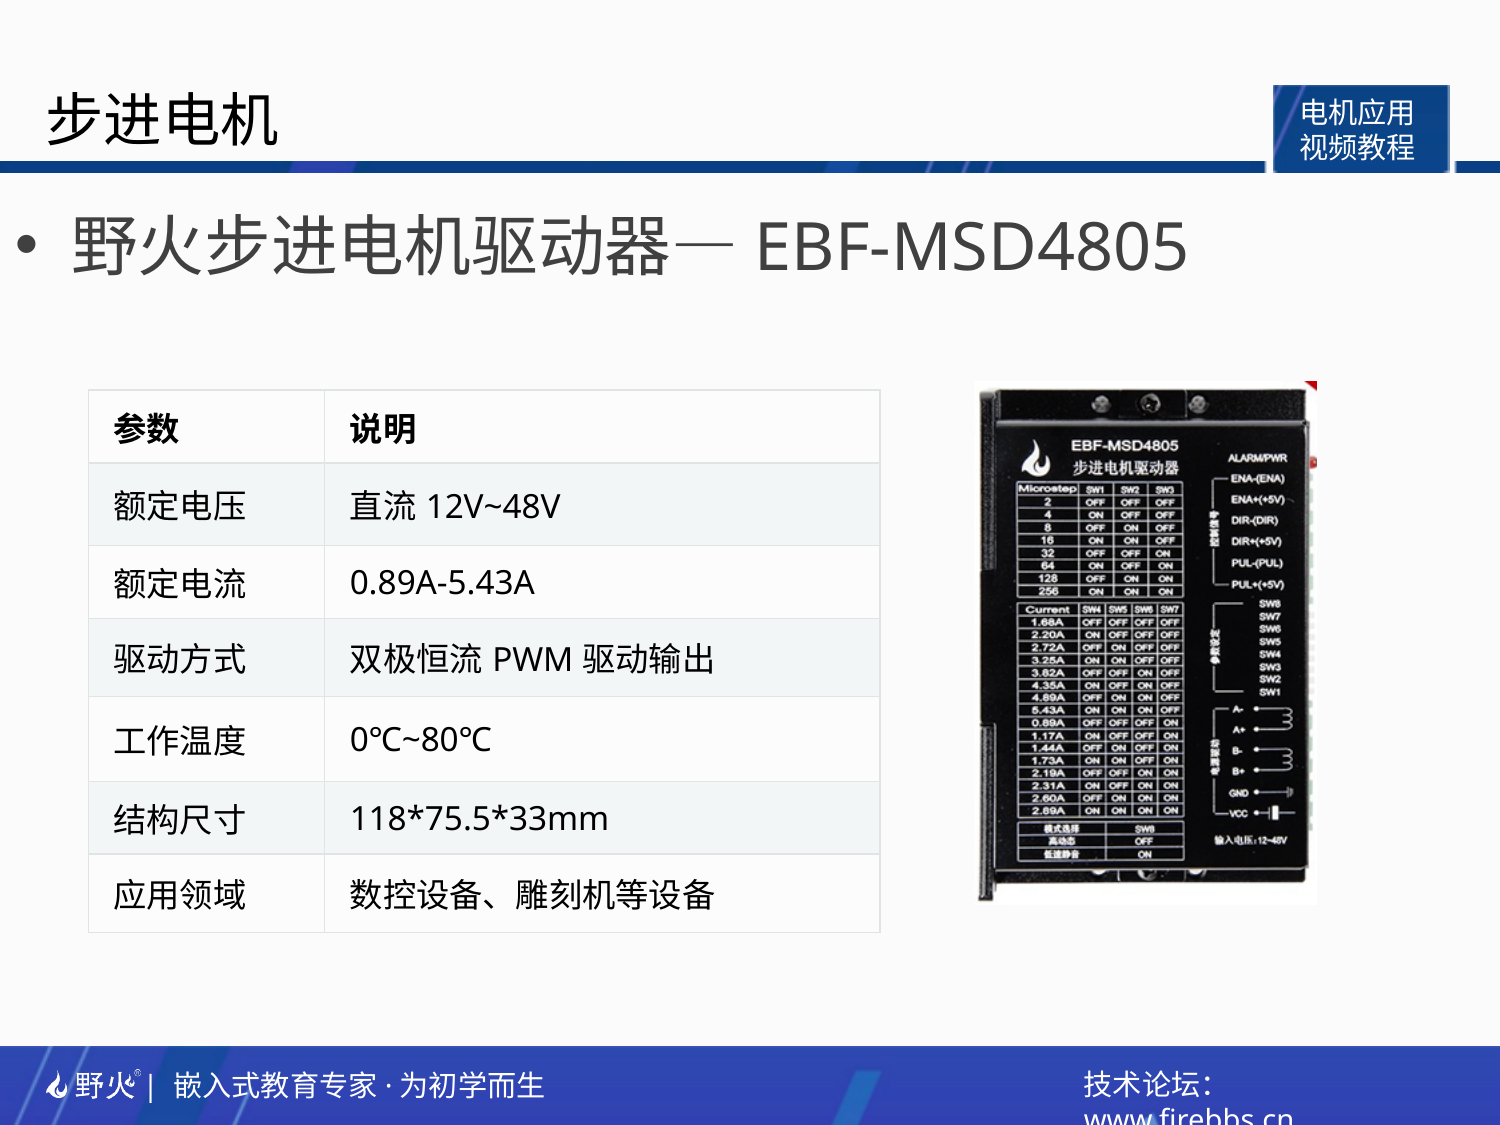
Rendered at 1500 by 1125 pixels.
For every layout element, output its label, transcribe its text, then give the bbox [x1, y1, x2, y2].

picture [1092, 1117, 1097, 1125]
picture [0, 1046, 1500, 1125]
table_cell 双极恒流PWM驱动输出 [325, 619, 879, 696]
table_cell 额定电压 [89, 464, 324, 545]
list 野火步进电机驱动器—EBF-MSD4805 [0, 196, 1211, 279]
picture [1126, 1115, 1132, 1125]
picture [1138, 1117, 1143, 1125]
table_cell 直流12V~48V [325, 464, 879, 545]
picture [1103, 1115, 1109, 1125]
picture [1192, 1116, 1200, 1121]
table_header 说明 [325, 391, 879, 462]
table_cell 工作温度 [89, 697, 324, 781]
table_header 参数 [89, 391, 324, 462]
table_cell 驱动方式 [89, 619, 324, 696]
picture [1281, 1116, 1289, 1125]
picture [1115, 1117, 1120, 1125]
picture [0, 85, 1500, 173]
table_cell 结构尺寸 [89, 782, 324, 853]
picture [1209, 1116, 1218, 1125]
table_cell 0℃~80℃ [325, 697, 879, 781]
picture [1227, 1116, 1236, 1125]
table_cell 0.89A-5.43A [325, 546, 879, 618]
picture [974, 380, 1318, 906]
table_cell 应用领域 [89, 855, 324, 932]
table_cell 数控设备、雕刻机等设备 [325, 855, 879, 932]
table_cell 额定电流 [89, 546, 324, 618]
table_cell 118*75.5*33mm [325, 782, 879, 853]
